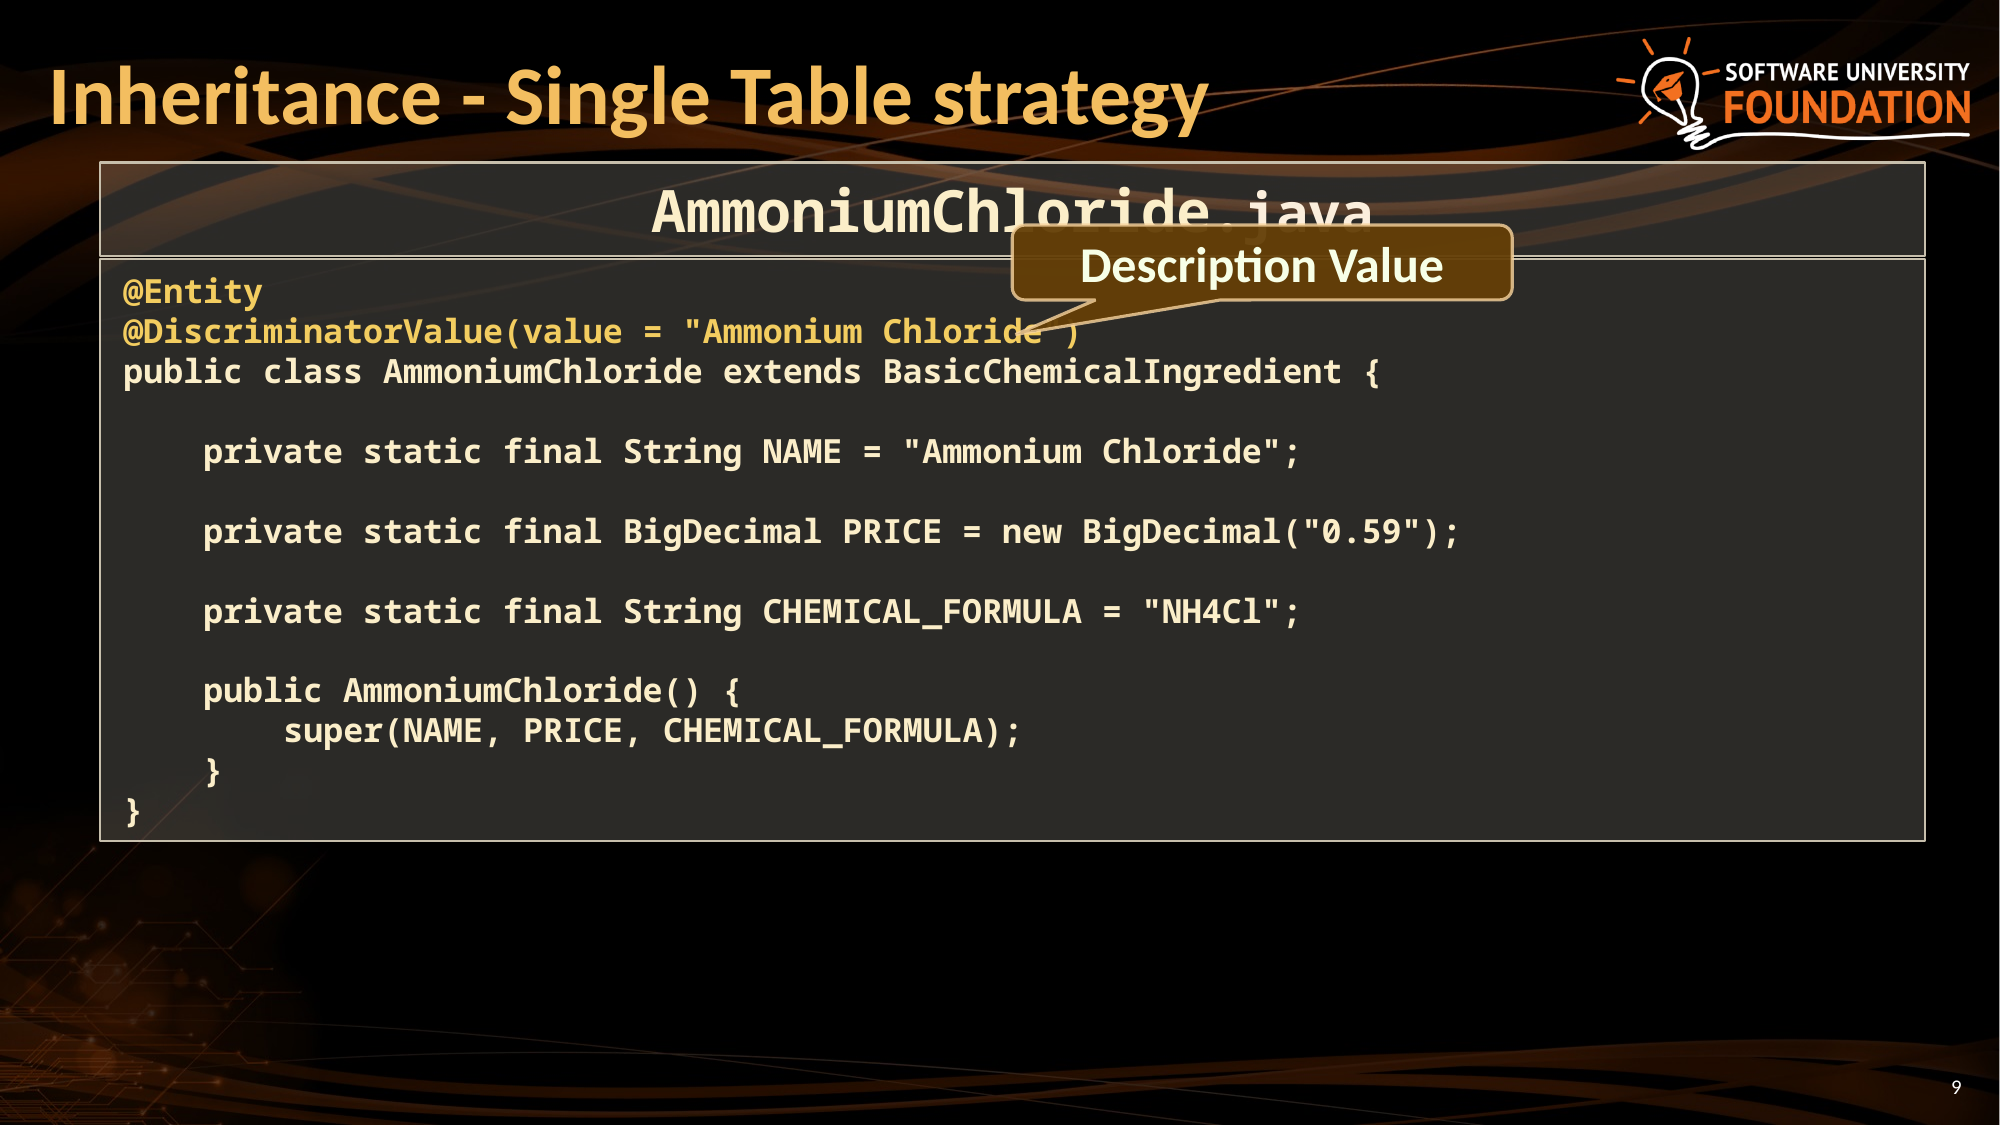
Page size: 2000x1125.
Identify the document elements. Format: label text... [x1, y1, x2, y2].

title Inheritance - Single Table strategy [30, 6, 1602, 189]
picture [0, 0, 2000, 1125]
text_box AmmoniumChloride.java [99, 162, 1925, 257]
text_box Description Value [1011, 224, 1514, 336]
slide_number 9 [1897, 1070, 1968, 1103]
text_box @Entity @DiscriminatorValue(value = "Ammonium Chloride") public class AmmoniumChloride extends BasicChemicalIngredient { private static final String NAME = "Ammonium Chloride"; private static final BigDecimal PRICE = new BigDecimal("0.59"); private static final String CHEMICAL_FORMULA = "NH4Cl"; public AmmoniumChloride() { super(NAME, PRICE, CHEMICAL_FORMULA); } } [99, 258, 1925, 842]
